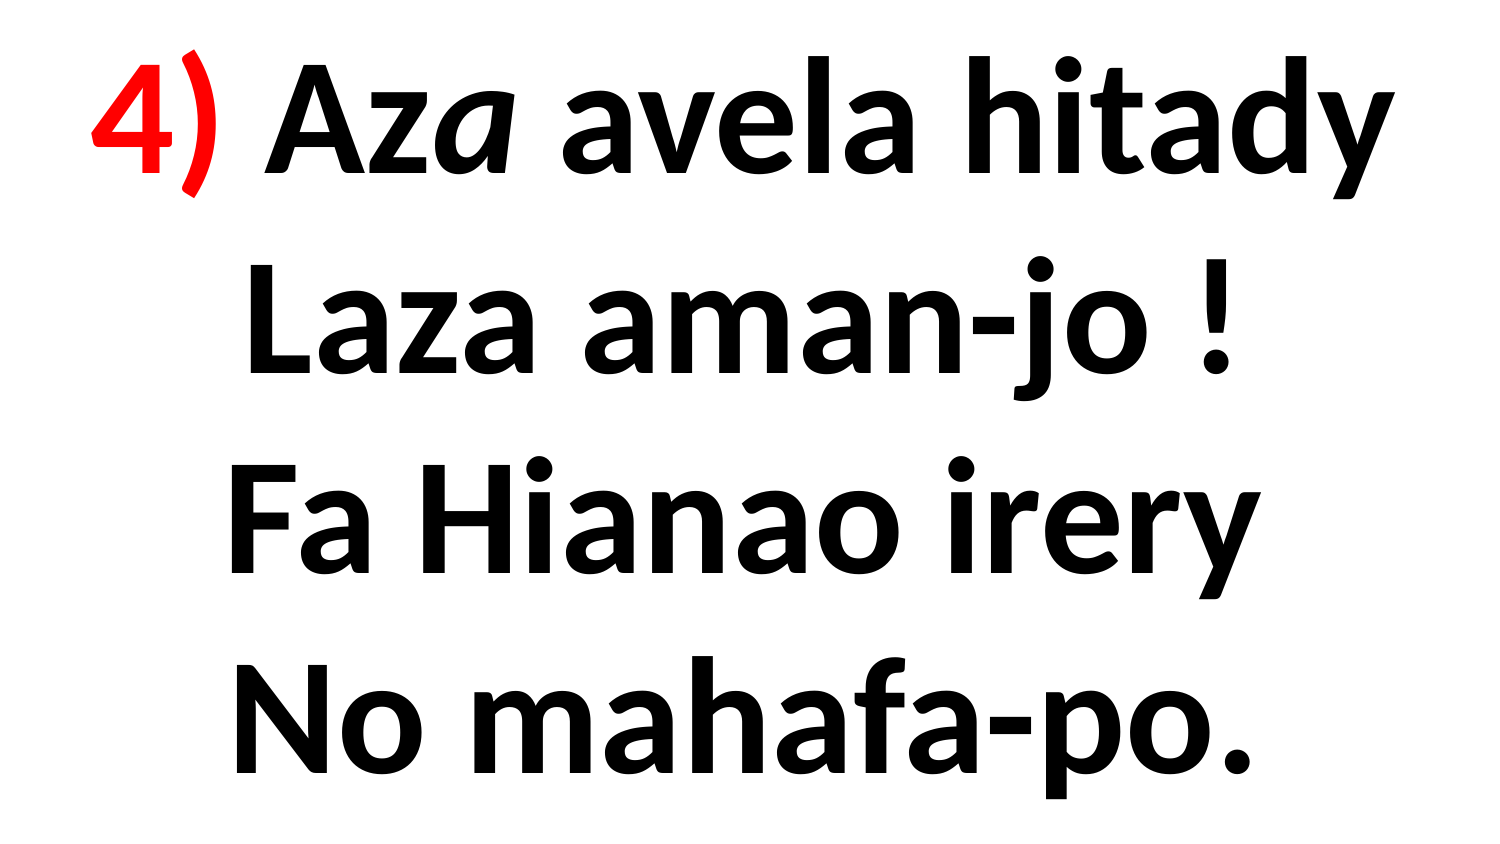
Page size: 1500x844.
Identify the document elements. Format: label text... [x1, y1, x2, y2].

title 4) Aza avela hitady Laza aman-jo ! Fa Hianao irery No mahafa-po. [0, 309, 1494, 505]
